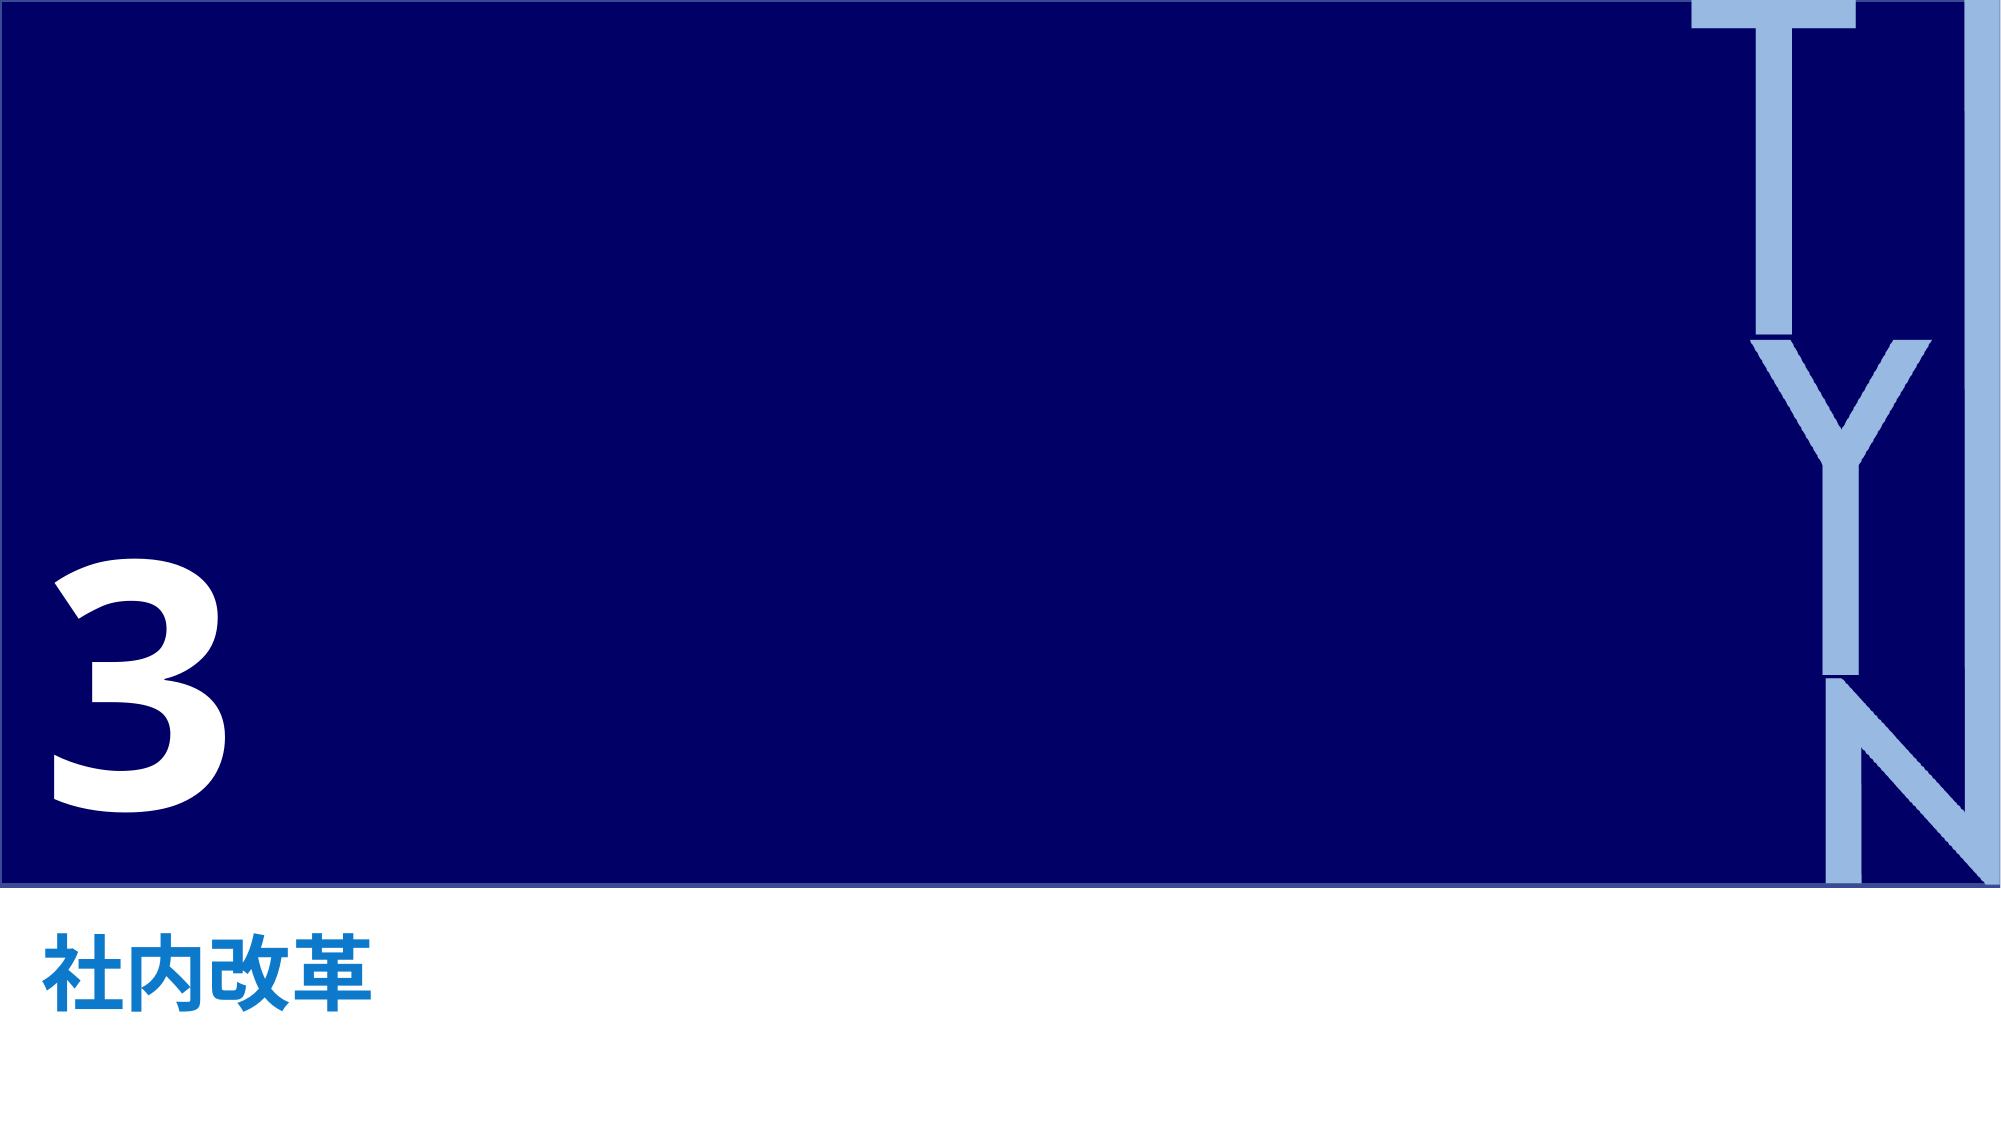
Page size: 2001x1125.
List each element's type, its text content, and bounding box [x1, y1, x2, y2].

text_box 3 [41, 326, 809, 885]
picture [1691, 0, 2000, 885]
text_box 社内改革 [41, 915, 1931, 1040]
